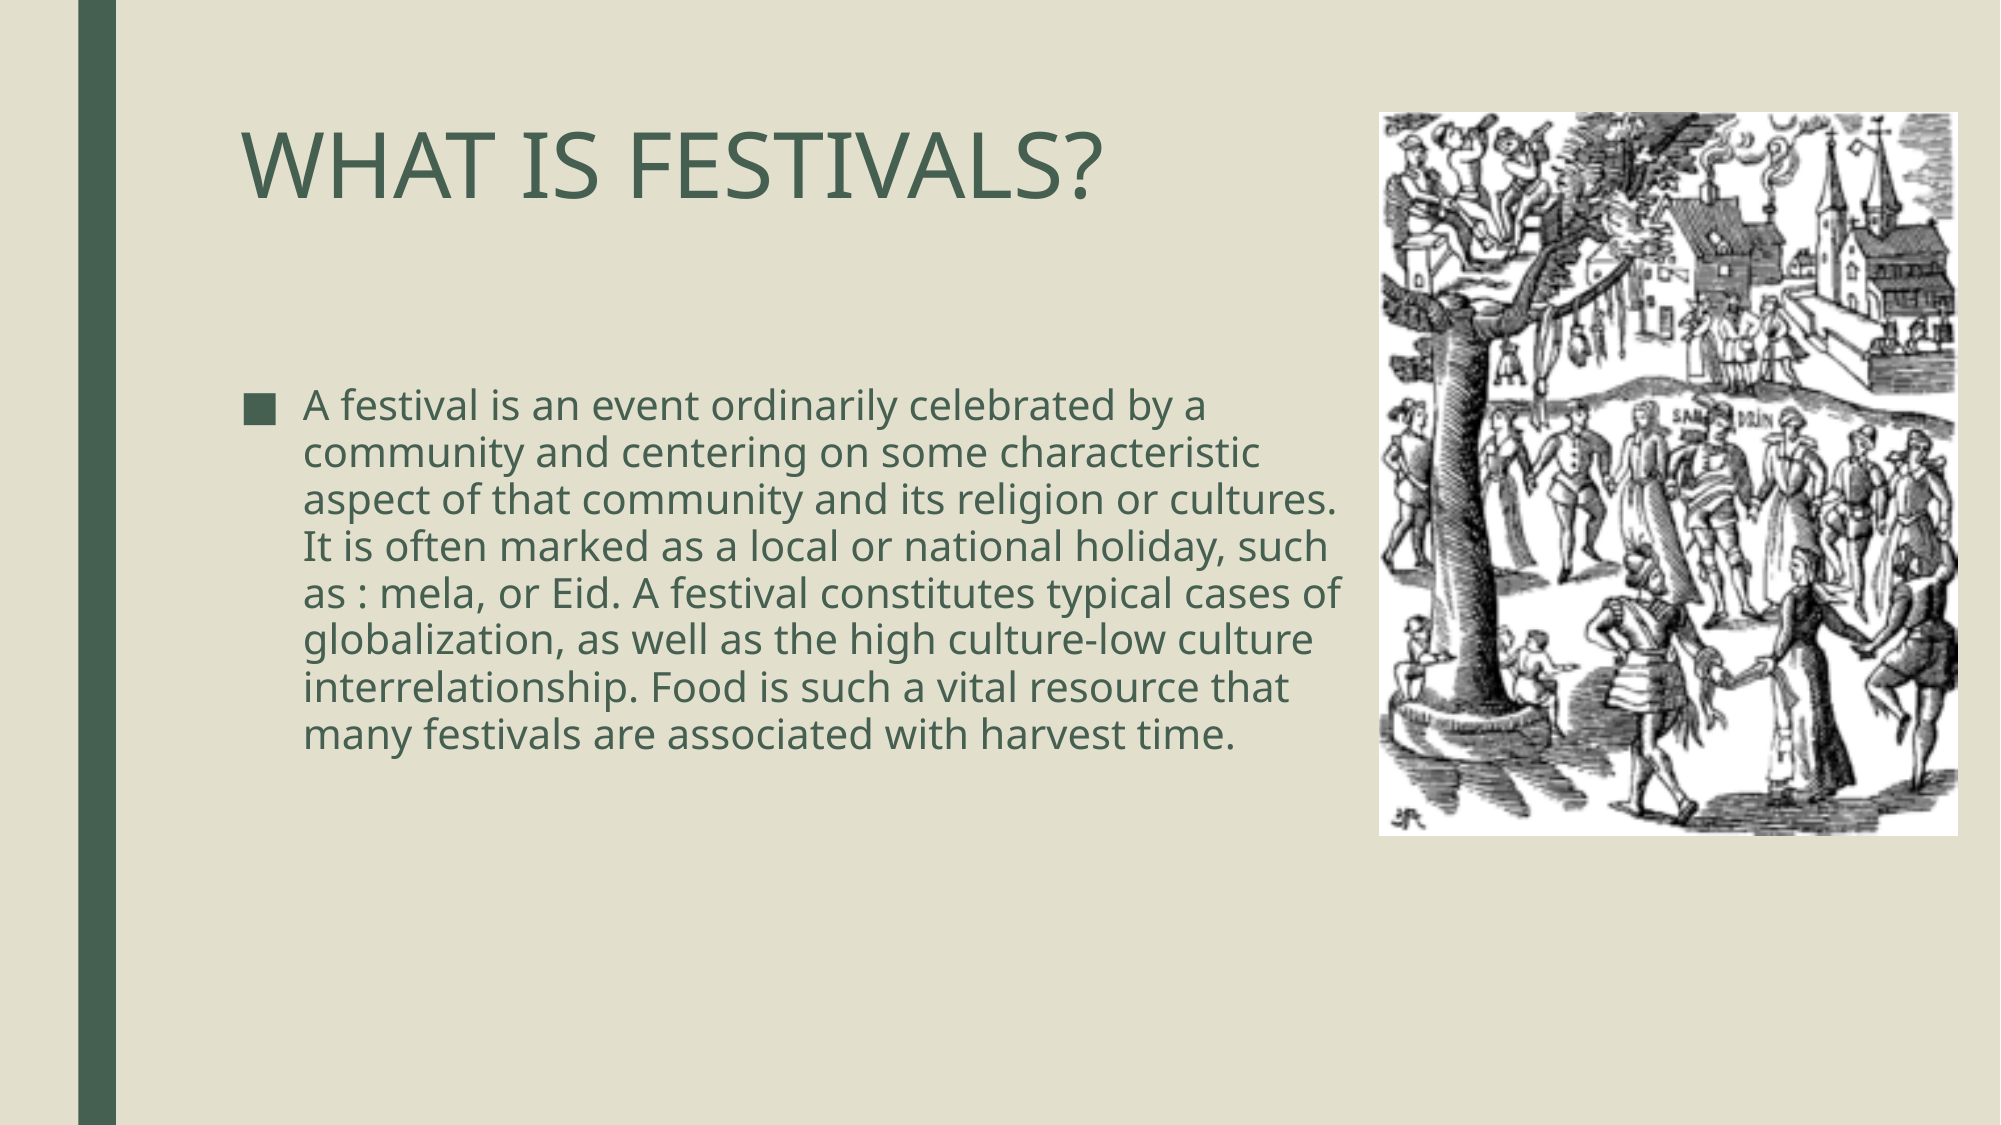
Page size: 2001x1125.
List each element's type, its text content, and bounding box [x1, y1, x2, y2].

list A festival is an event ordinarily celebrated by a community and centering on some characteristic aspect of that community and its religion or cultures. It is often marked as a local or national holiday, such as : mela, or Eid. A festival constitutes typical cases of globalization, as well as the high culture-low culture interrelationship. Food is such a vital resource that many festivals are associated with harvest time. [225, 375, 1380, 963]
picture [1379, 112, 1958, 836]
title WHAT IS FESTIVALS? [225, 112, 1379, 357]
